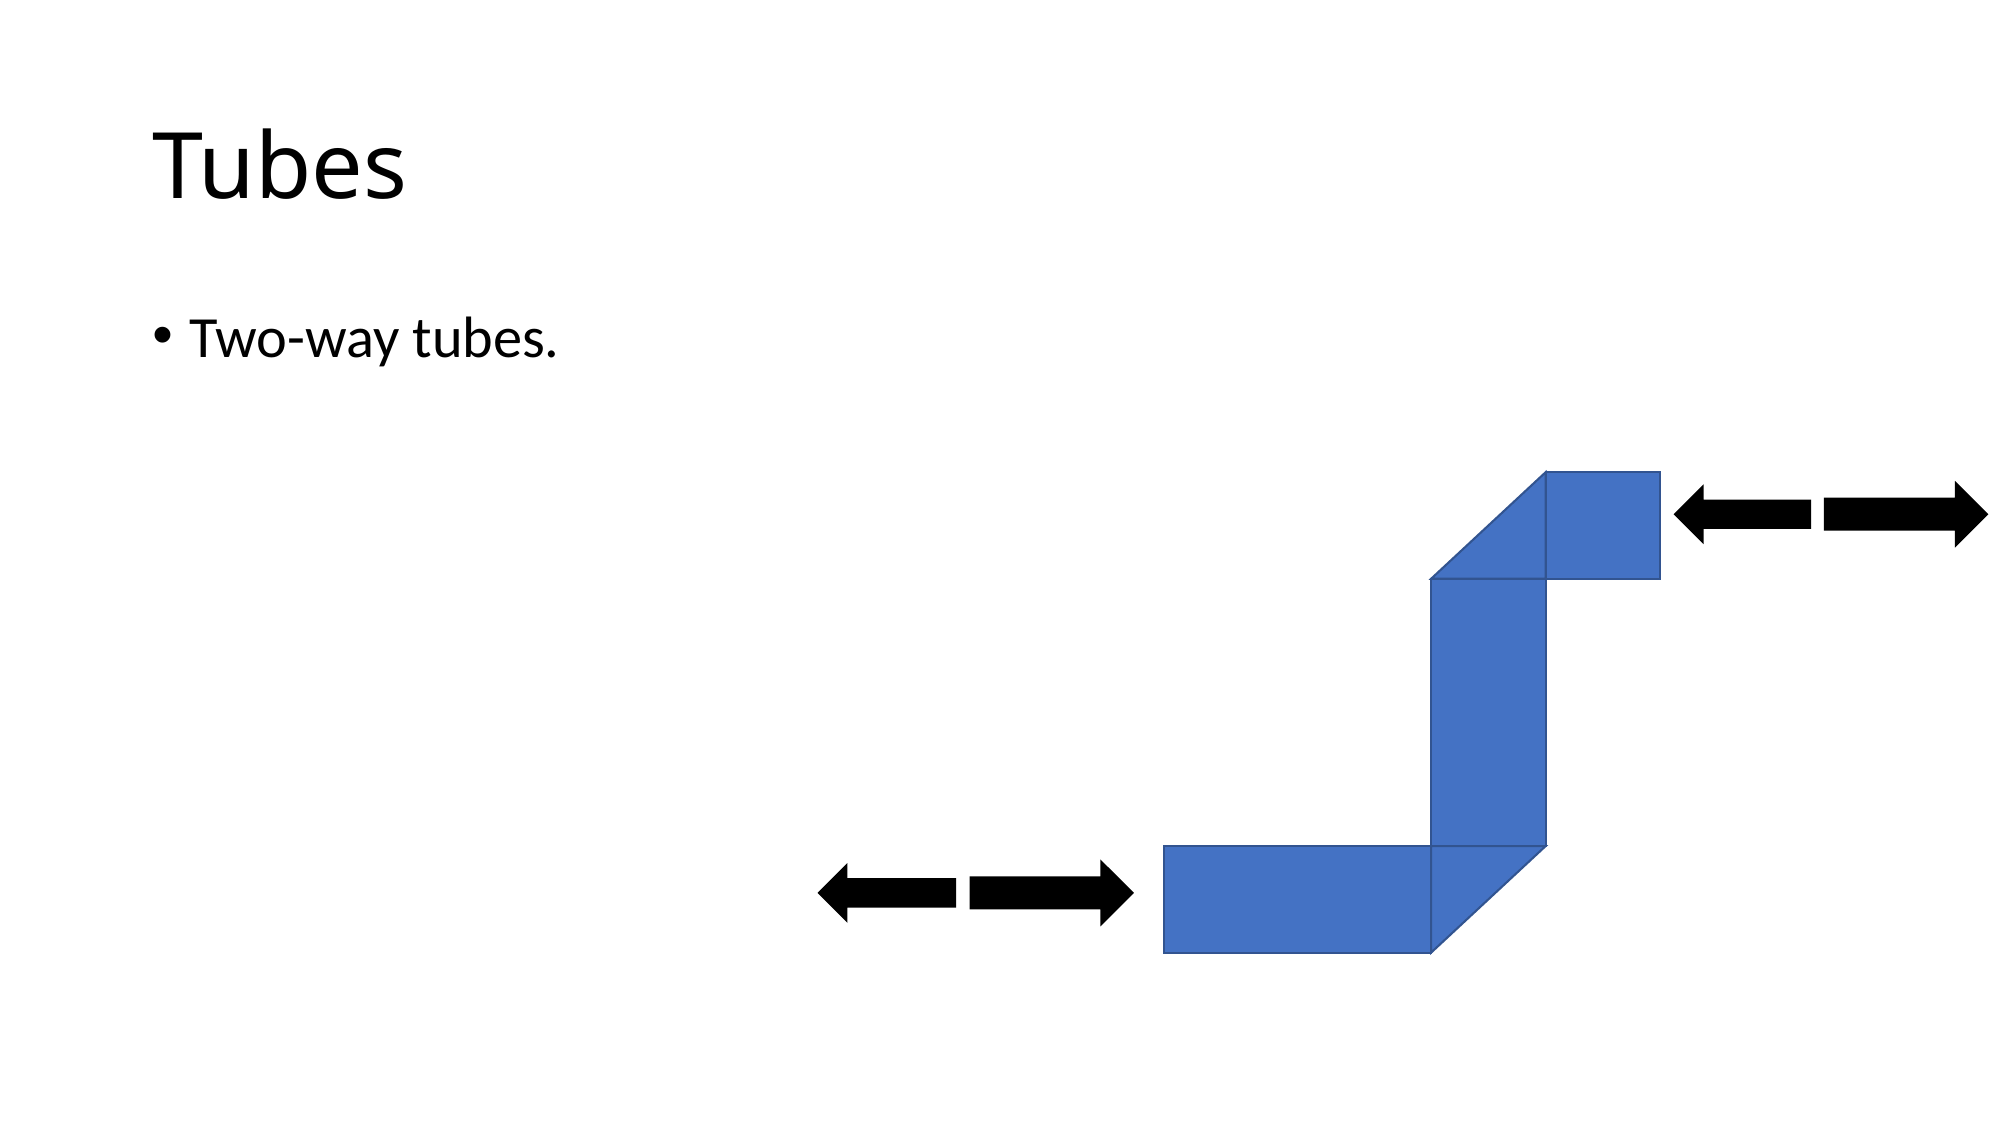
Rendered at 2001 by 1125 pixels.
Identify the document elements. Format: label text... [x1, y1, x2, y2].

text_box [1823, 480, 1989, 548]
text_box [1163, 845, 1430, 954]
text_box [1545, 471, 1661, 580]
text_box [1430, 580, 1547, 847]
text_box [1430, 845, 1549, 955]
text_box [1673, 484, 1812, 545]
text_box [969, 859, 1134, 927]
list Two-way tubes. [137, 299, 671, 443]
text_box [817, 863, 957, 923]
title Tubes [137, 59, 1863, 278]
text_box [1428, 469, 1547, 580]
